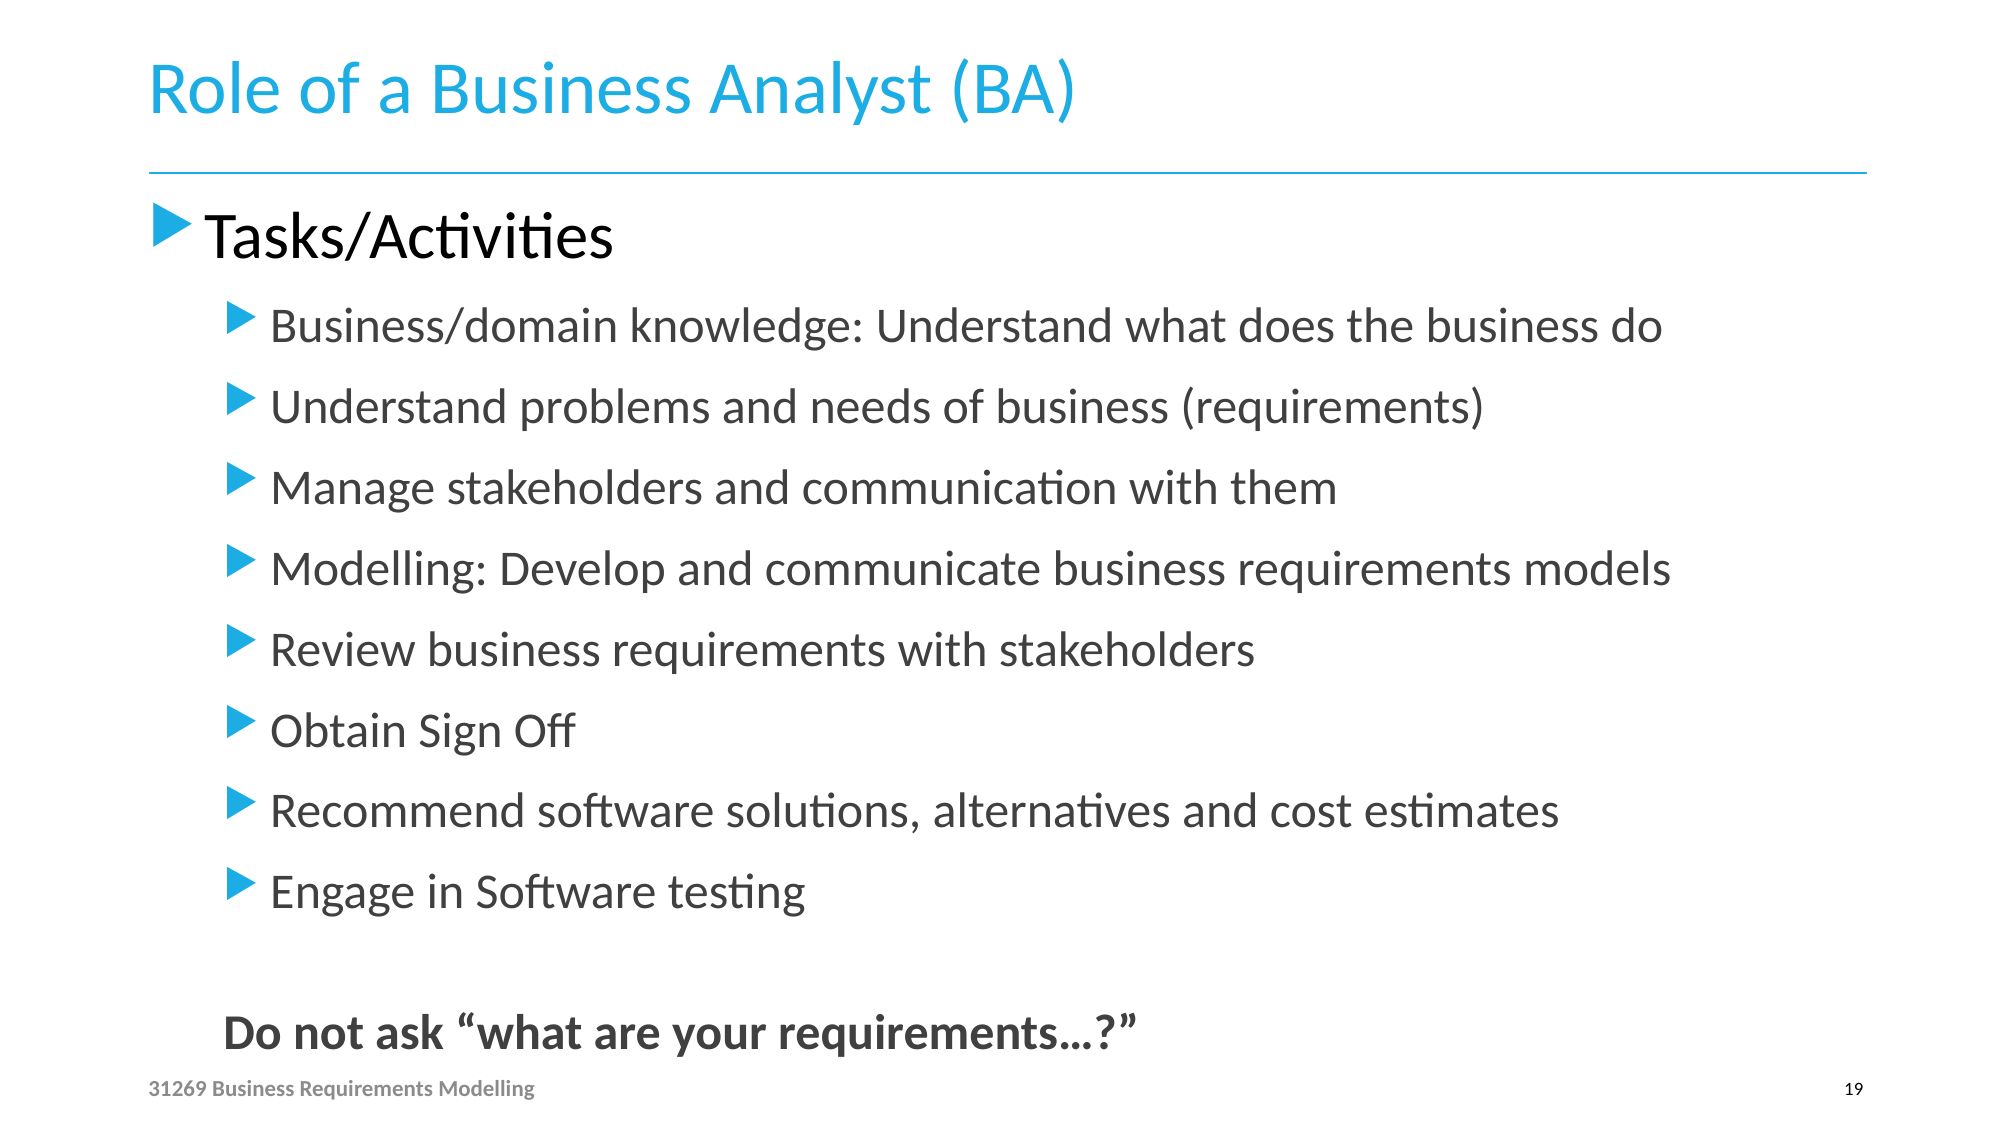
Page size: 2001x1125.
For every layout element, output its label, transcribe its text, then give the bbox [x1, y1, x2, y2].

footer 31269 Business Requirements Modelling [133, 1057, 1145, 1118]
list Tasks/Activities Business/domain knowledge: Understand what does the business do Understand problems and needs of business (requirements) Manage stakeholders and communication with them Modelling: Develop and communicate business requirements models Review business requirements with stakeholders Obtain Sign Off Recommend software solutions, alternatives and cost estimates Engage in Software testing Do not ask “what are your requirements…?” [133, 184, 1898, 1083]
slide_number 19 [1740, 1057, 1879, 1118]
title Role of a Business Analyst (BA) [133, 30, 1898, 150]
